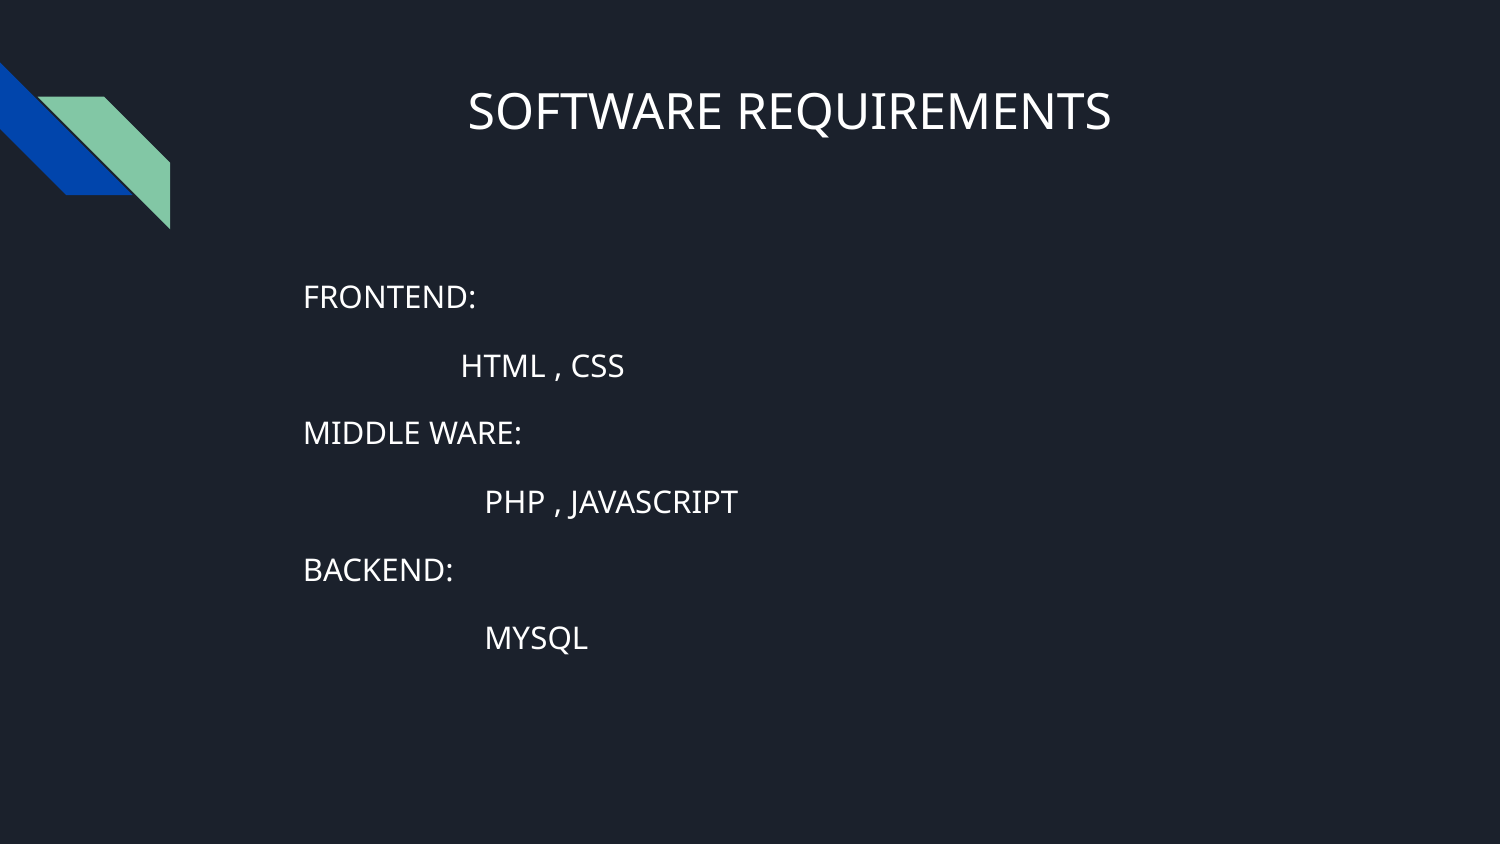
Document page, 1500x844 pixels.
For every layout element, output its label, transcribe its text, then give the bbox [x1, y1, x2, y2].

list FRONTEND: HTML , CSS MIDDLE WARE: PHP , JAVASCRIPT BACKEND: MYSQL [212, 257, 772, 735]
title SOFTWARE REQUIREMENTS [212, 64, 1368, 215]
